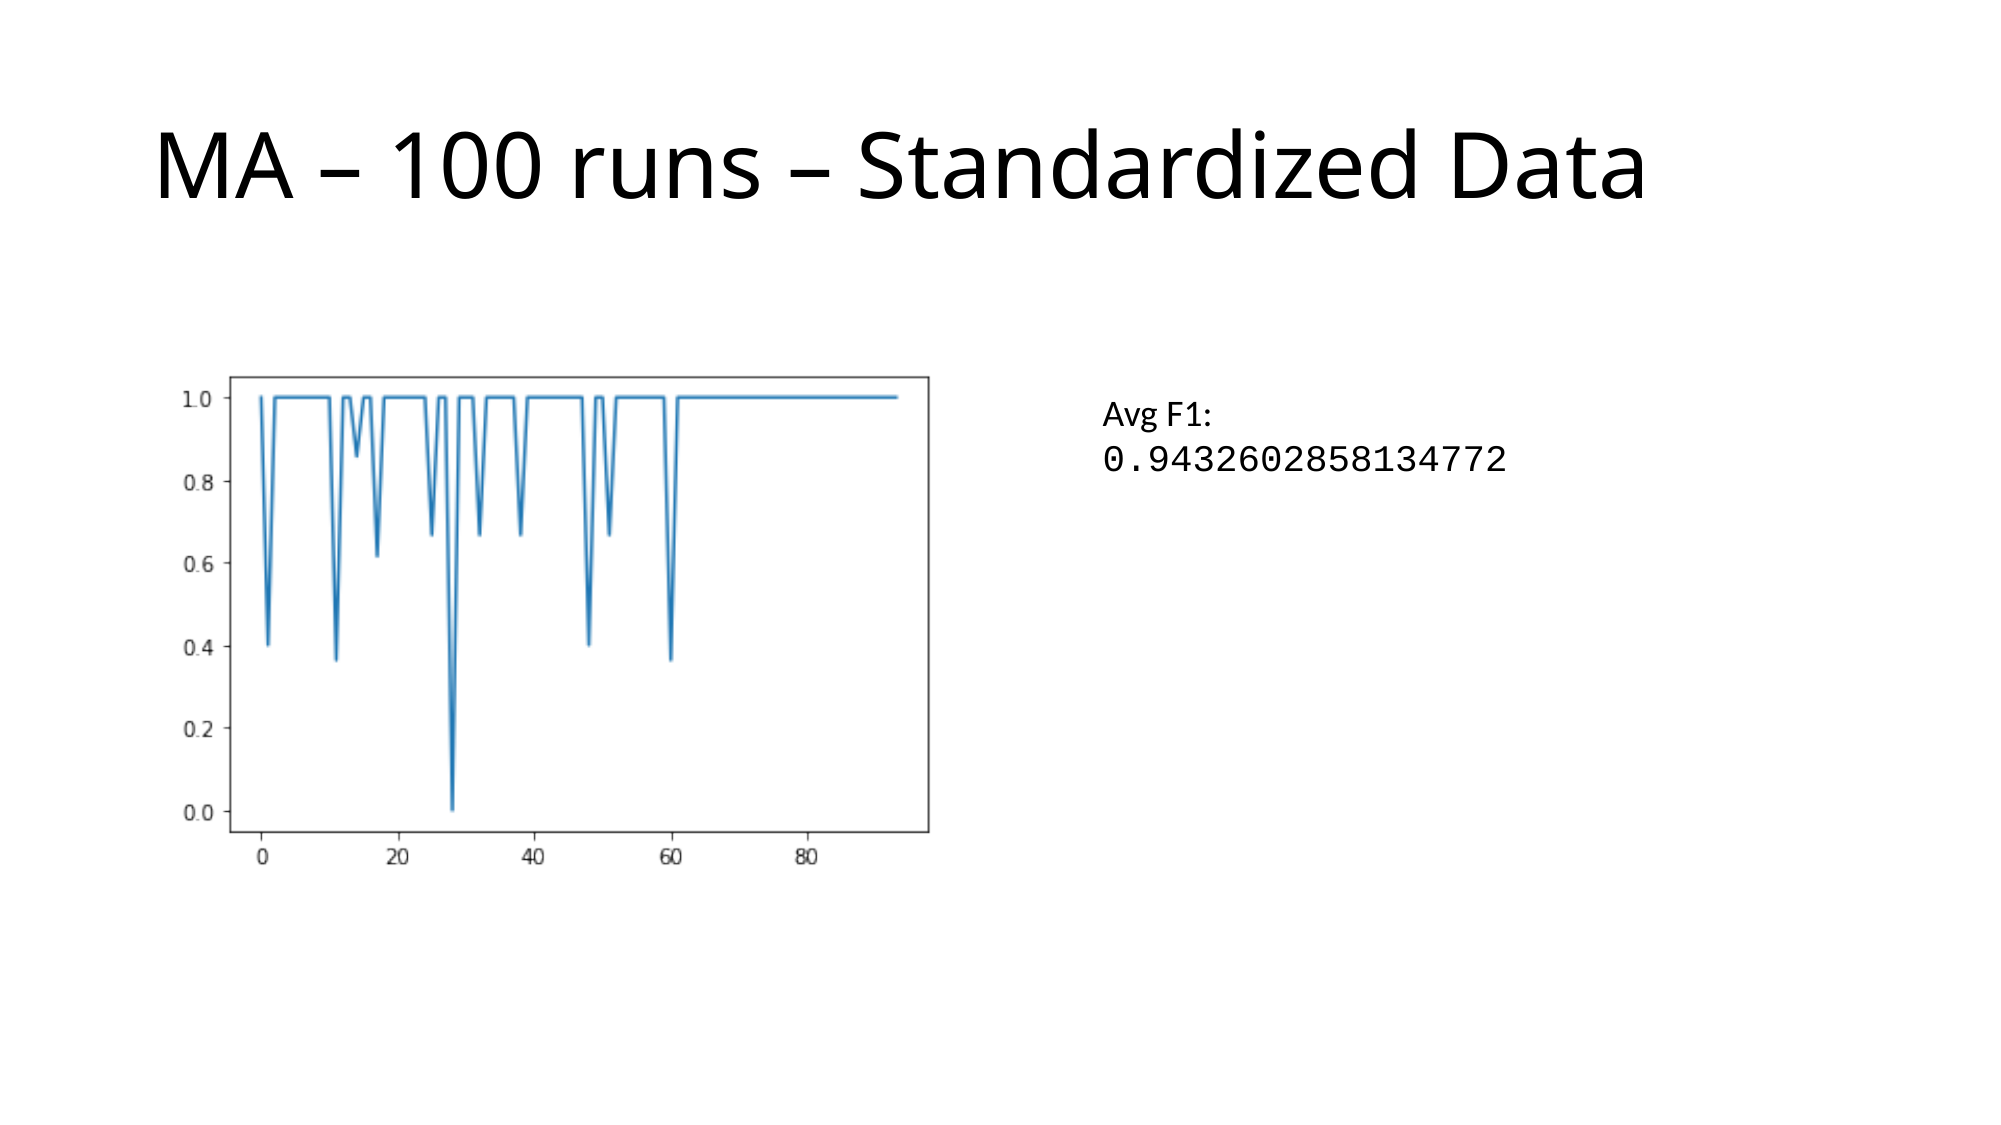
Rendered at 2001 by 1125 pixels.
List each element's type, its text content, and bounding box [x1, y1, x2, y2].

picture [167, 364, 943, 882]
text_box MA – 100 runs – Standardized Data [137, 59, 1863, 278]
text_box Avg F1: 0.9432602858134772 [1087, 381, 1603, 487]
